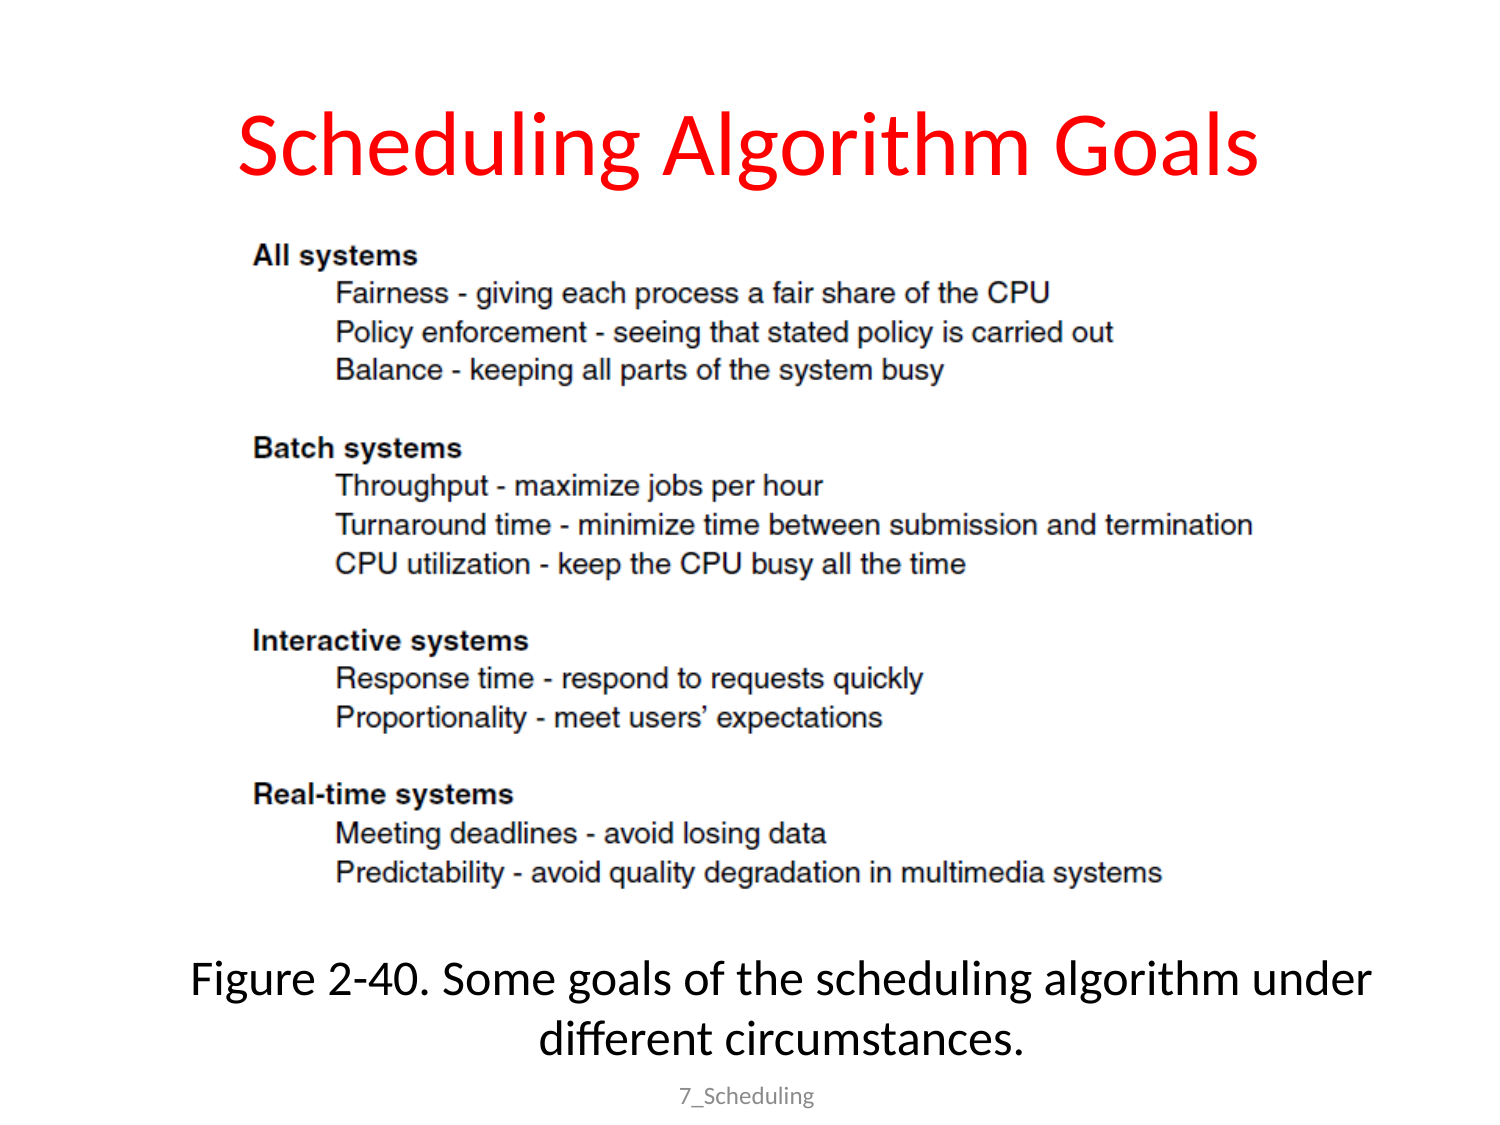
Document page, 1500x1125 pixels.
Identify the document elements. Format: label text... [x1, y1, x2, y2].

footer 7_Scheduling [35, 1065, 1459, 1125]
title Scheduling Algorithm Goals [75, 45, 1425, 233]
list Figure 2-40. Some goals of the scheduling algorithm under different circumstances. [145, 938, 1419, 1065]
picture [213, 225, 1287, 900]
